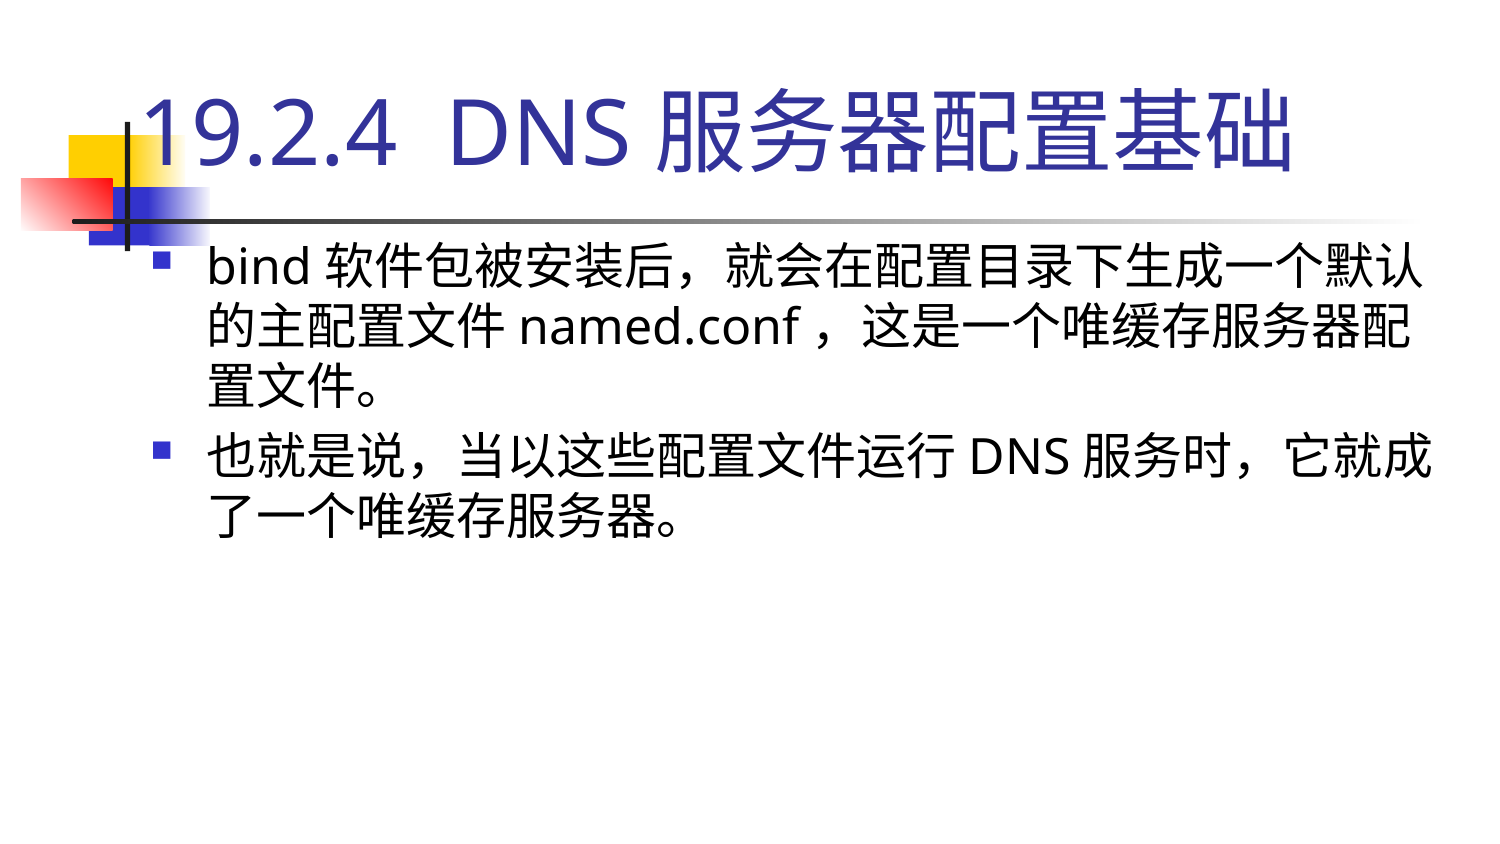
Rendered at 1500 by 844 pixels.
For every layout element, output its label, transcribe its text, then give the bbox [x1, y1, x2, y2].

list bind软件包被安装后，就会在配置目录下生成一个默认的主配置文件named.conf，这是一个唯缓存服务器配置文件。 也就是说，当以这些配置文件运行DNS服务时，它就成了一个唯缓存服务器。 [135, 226, 1470, 768]
title 19.2.4 DNS服务器配置基础 [123, 49, 1462, 192]
